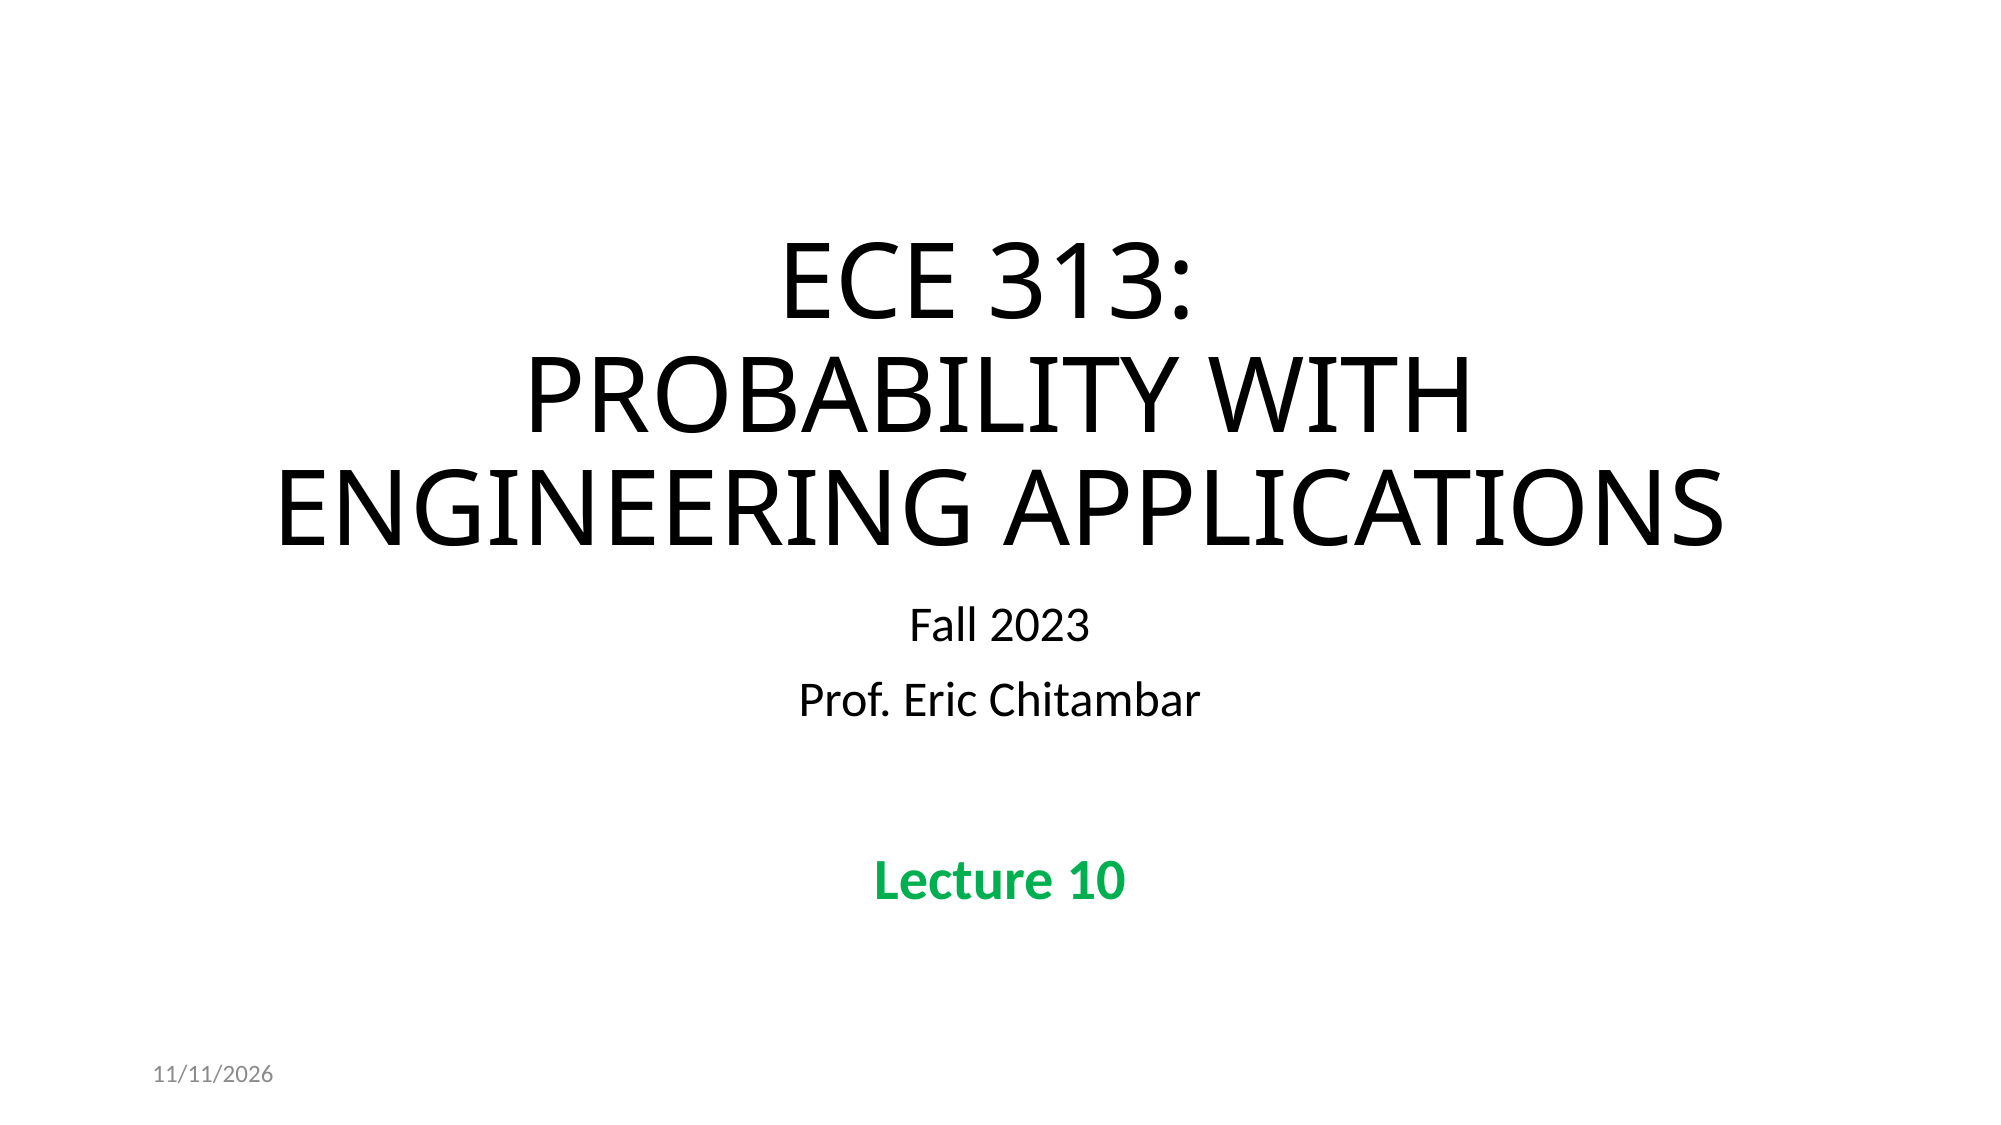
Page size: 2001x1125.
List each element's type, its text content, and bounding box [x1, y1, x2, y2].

subtitle Fall 2023 Prof. Eric Chitambar [249, 590, 1750, 752]
text_box Lecture 10 [845, 833, 1155, 919]
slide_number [137, 1042, 588, 1103]
title ECE 313: PROBABILITY WITH ENGINEERING APPLICATIONS [249, 184, 1750, 576]
